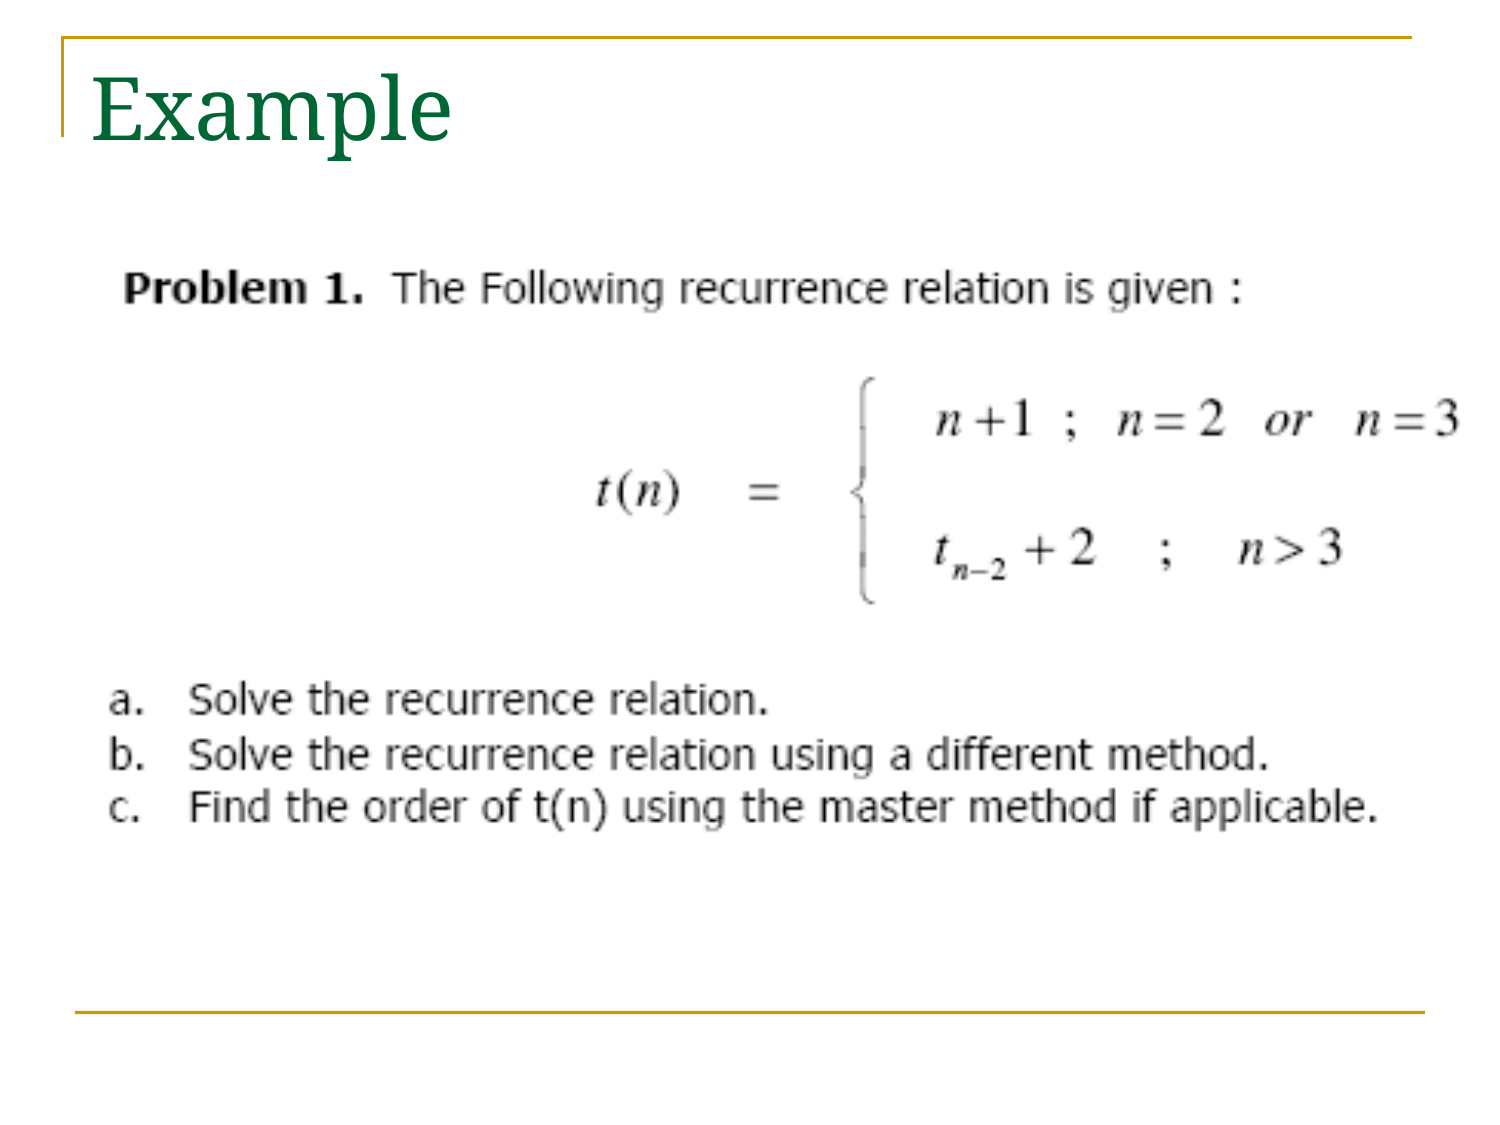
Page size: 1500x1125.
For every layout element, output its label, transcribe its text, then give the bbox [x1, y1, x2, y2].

title Example [75, 45, 1425, 233]
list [37, 237, 1488, 909]
